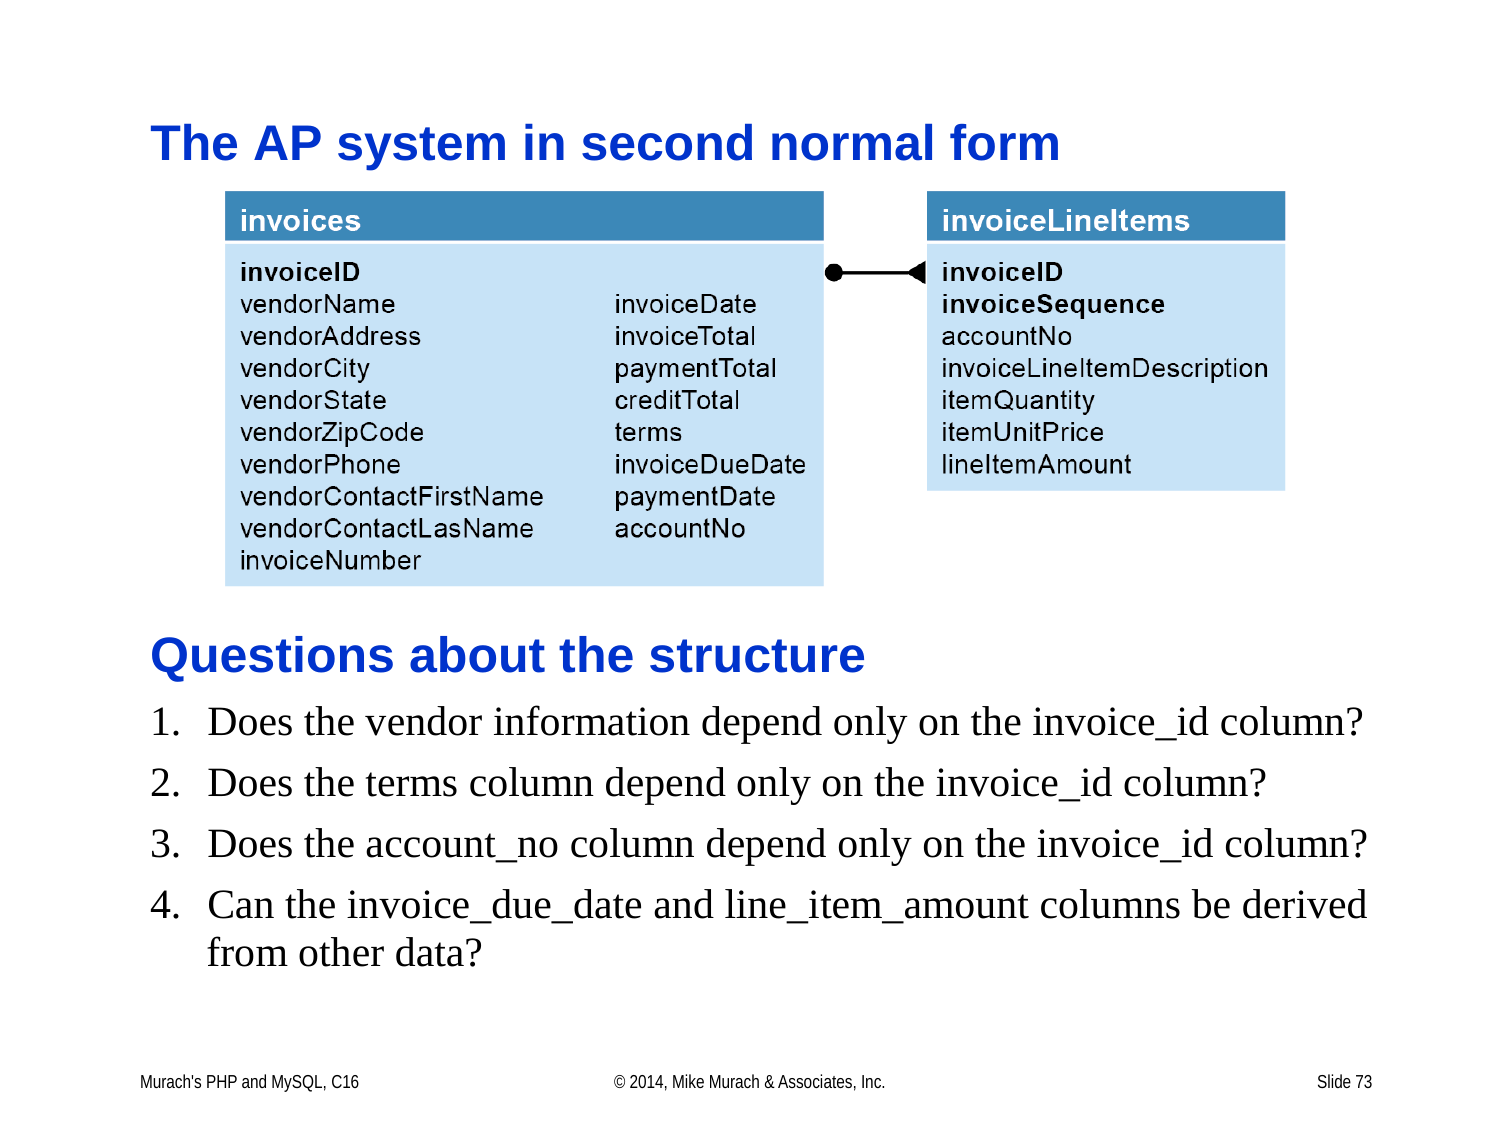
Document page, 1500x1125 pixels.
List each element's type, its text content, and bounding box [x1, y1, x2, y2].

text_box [150, 112, 1371, 220]
slide_number Murach's PHP and MySQL, C16 [125, 1025, 450, 1100]
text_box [149, 599, 1376, 1031]
footer © 2014, Mike Murach & Associates, Inc. [474, 1039, 1025, 1100]
picture [221, 187, 1288, 591]
slide_number Slide 73 [1074, 1025, 1388, 1100]
